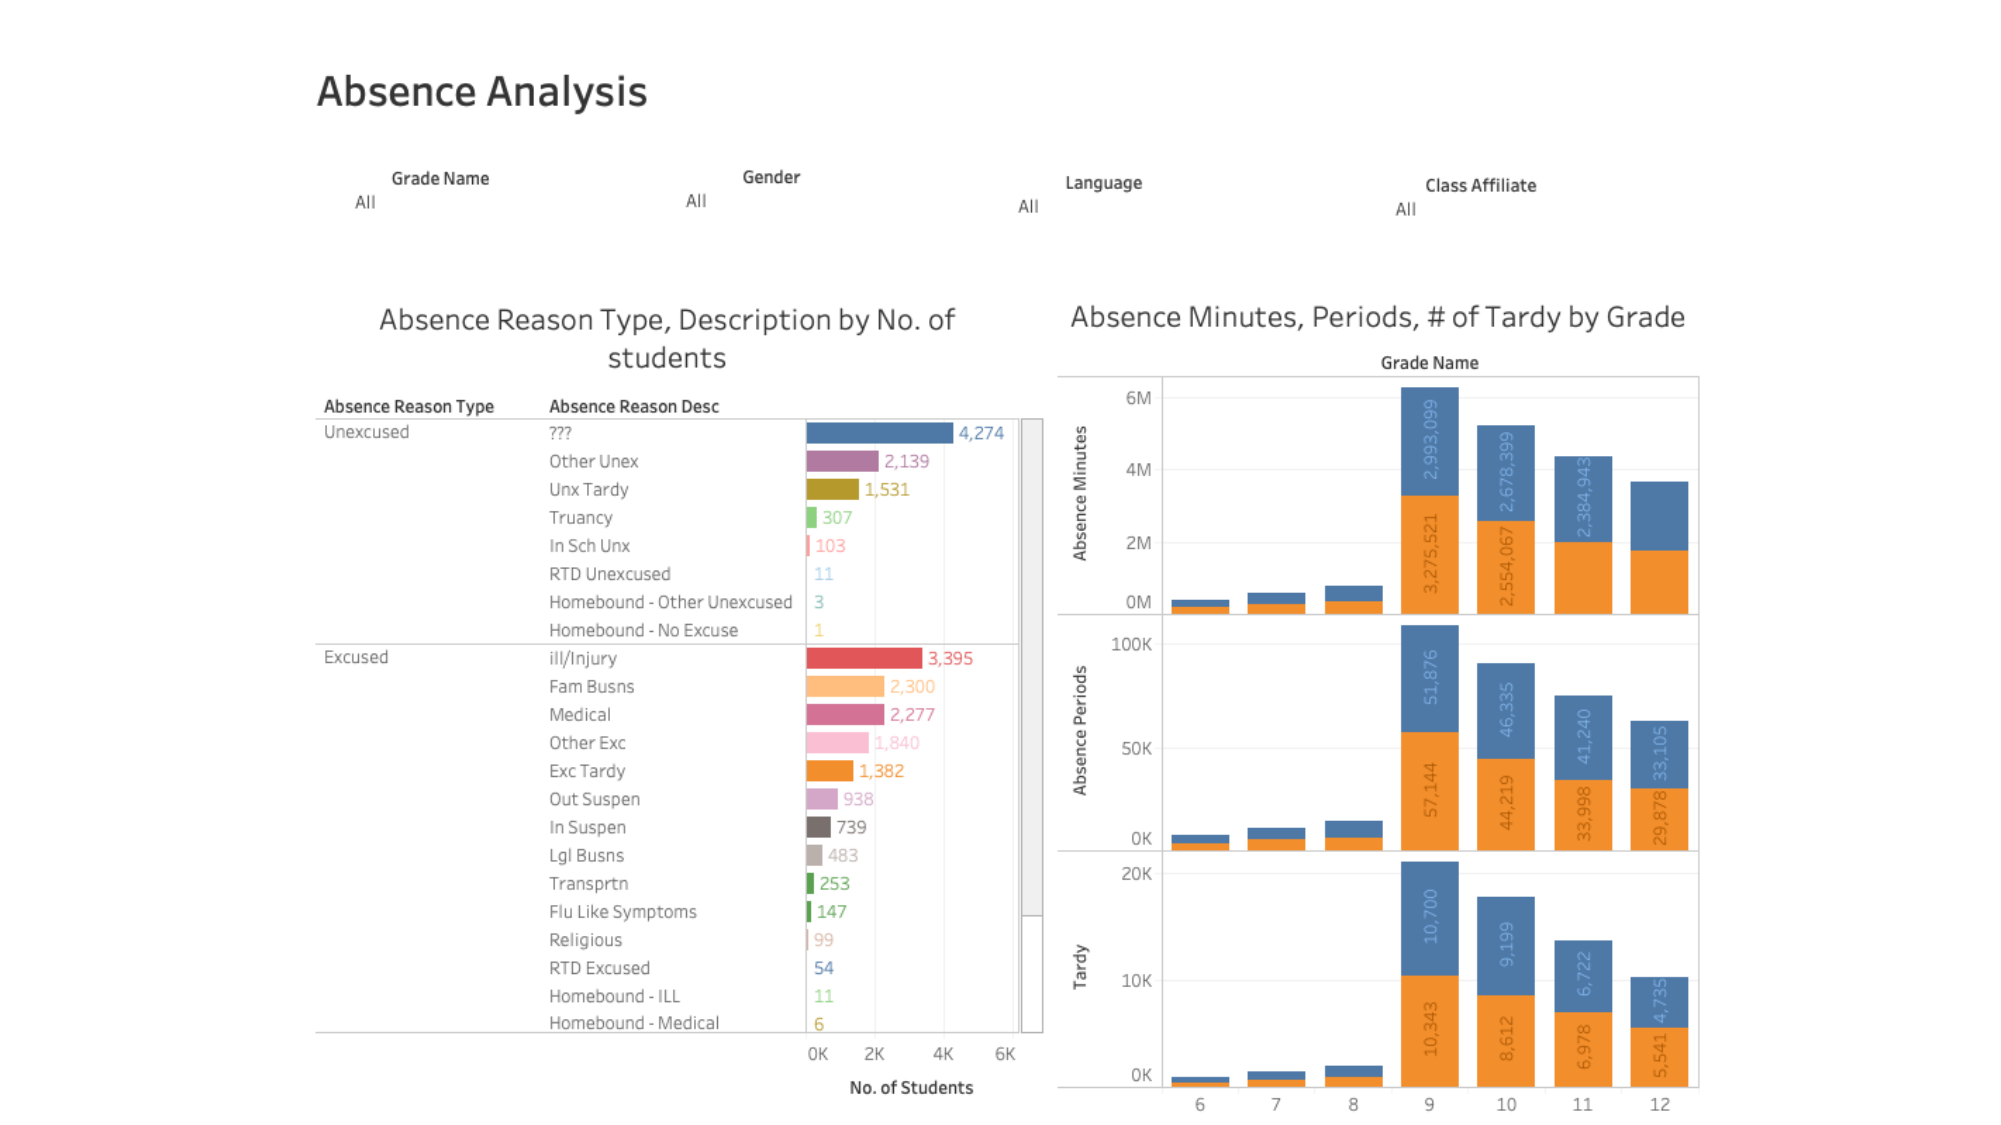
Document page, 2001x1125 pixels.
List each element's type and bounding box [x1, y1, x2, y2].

picture [296, 0, 1704, 1125]
